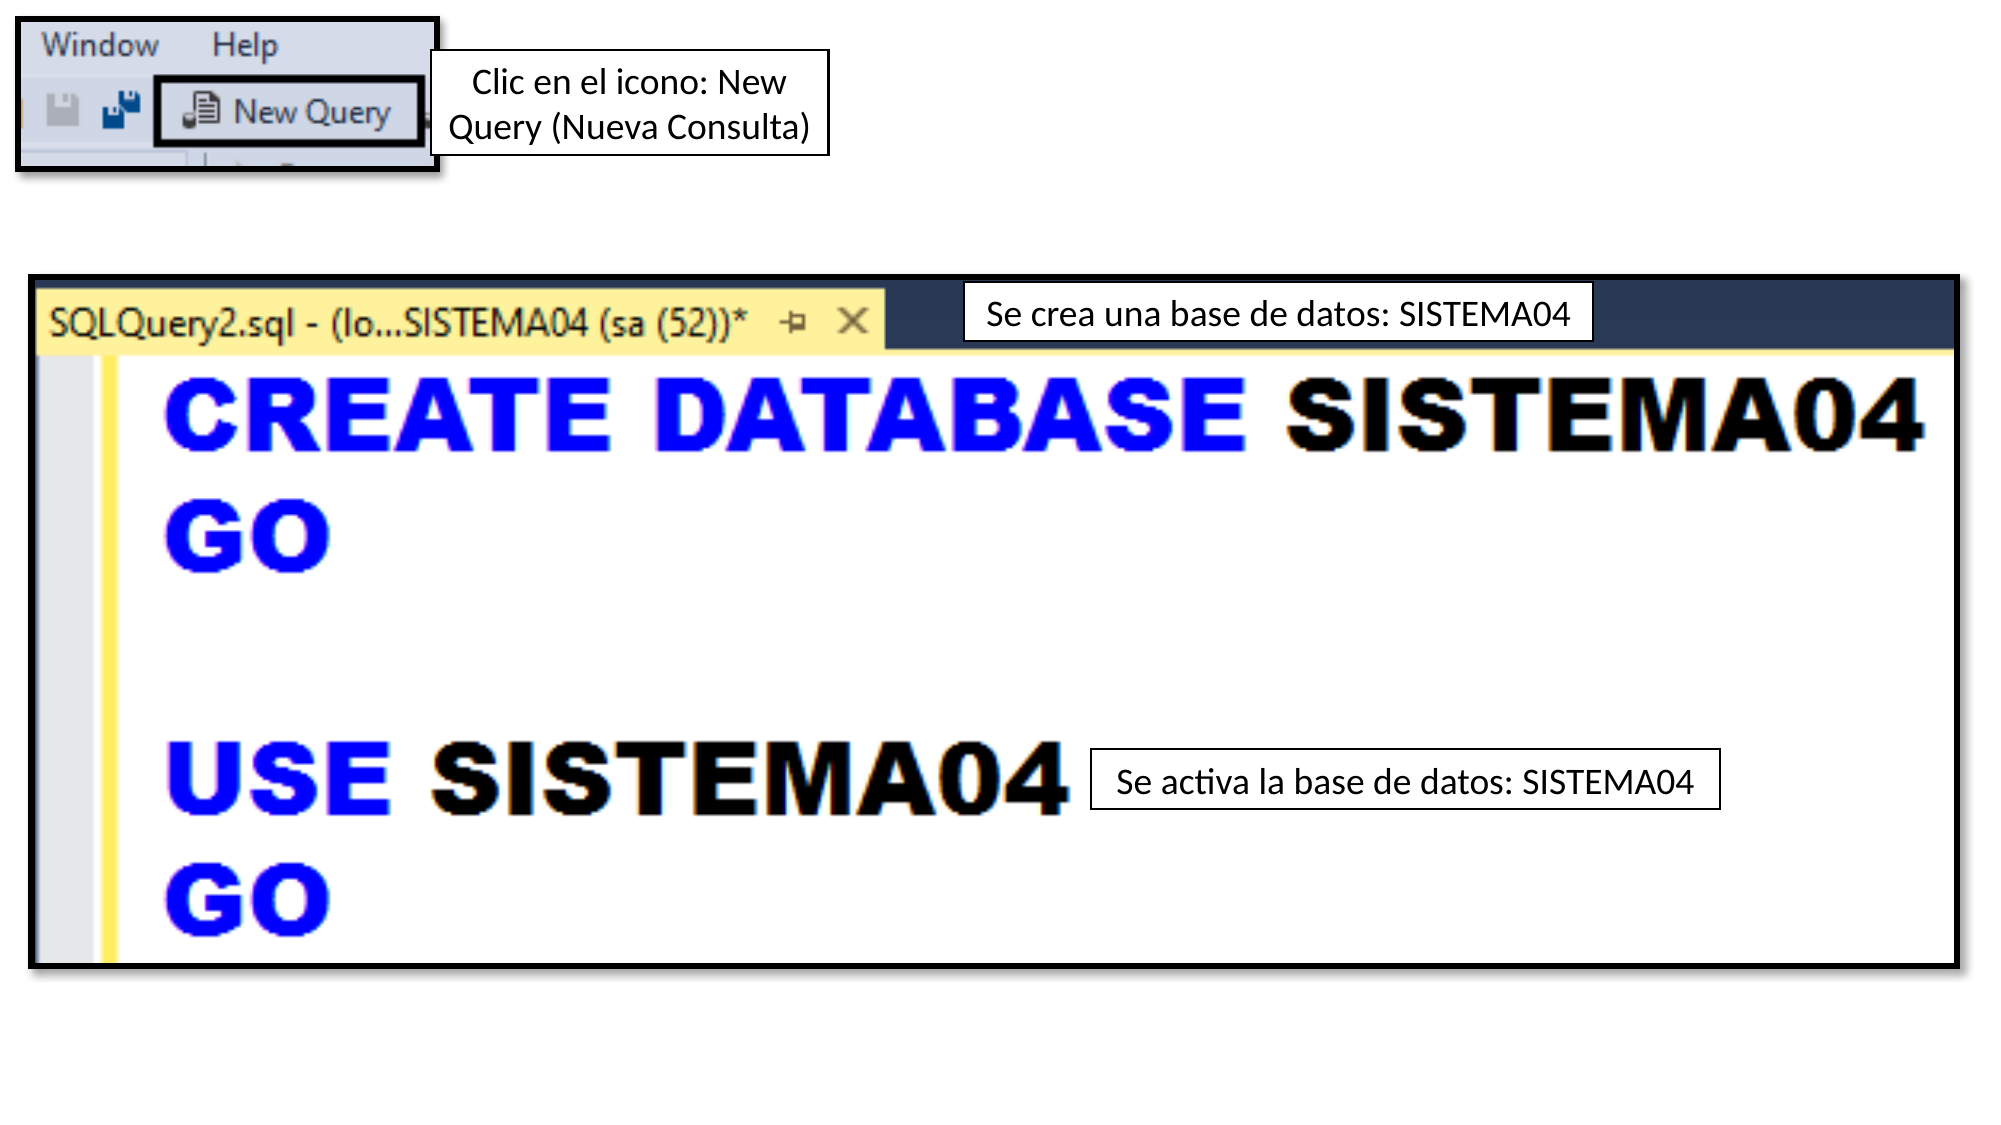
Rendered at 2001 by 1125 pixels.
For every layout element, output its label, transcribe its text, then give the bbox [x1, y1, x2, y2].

picture [21, 22, 434, 167]
picture [34, 280, 1954, 963]
text_box Clic en el icono: New Query (Nueva Consulta) [434, 49, 830, 156]
